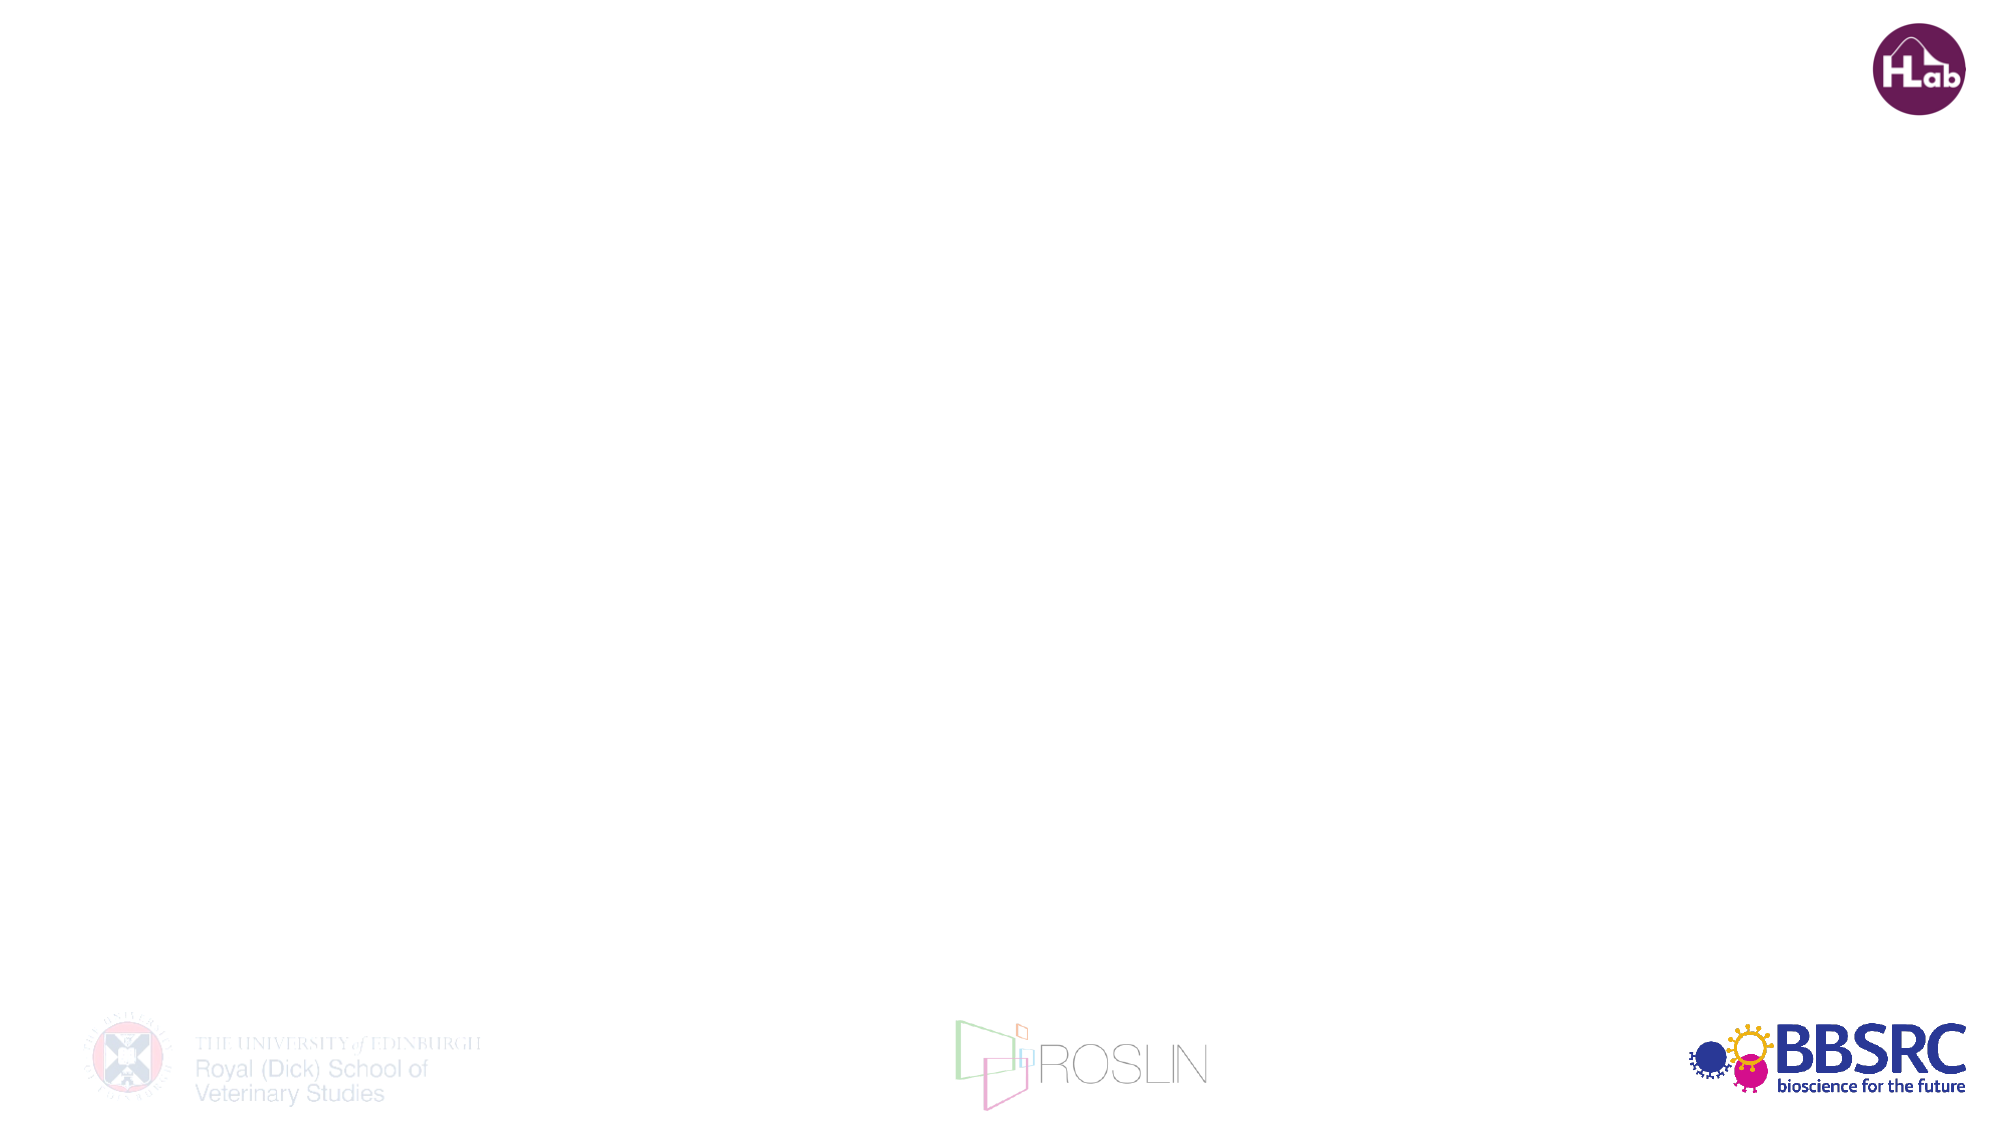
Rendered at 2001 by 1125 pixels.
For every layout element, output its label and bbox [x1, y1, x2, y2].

picture [1872, 21, 1966, 116]
picture [1687, 1020, 1966, 1099]
picture [948, 985, 1220, 1125]
